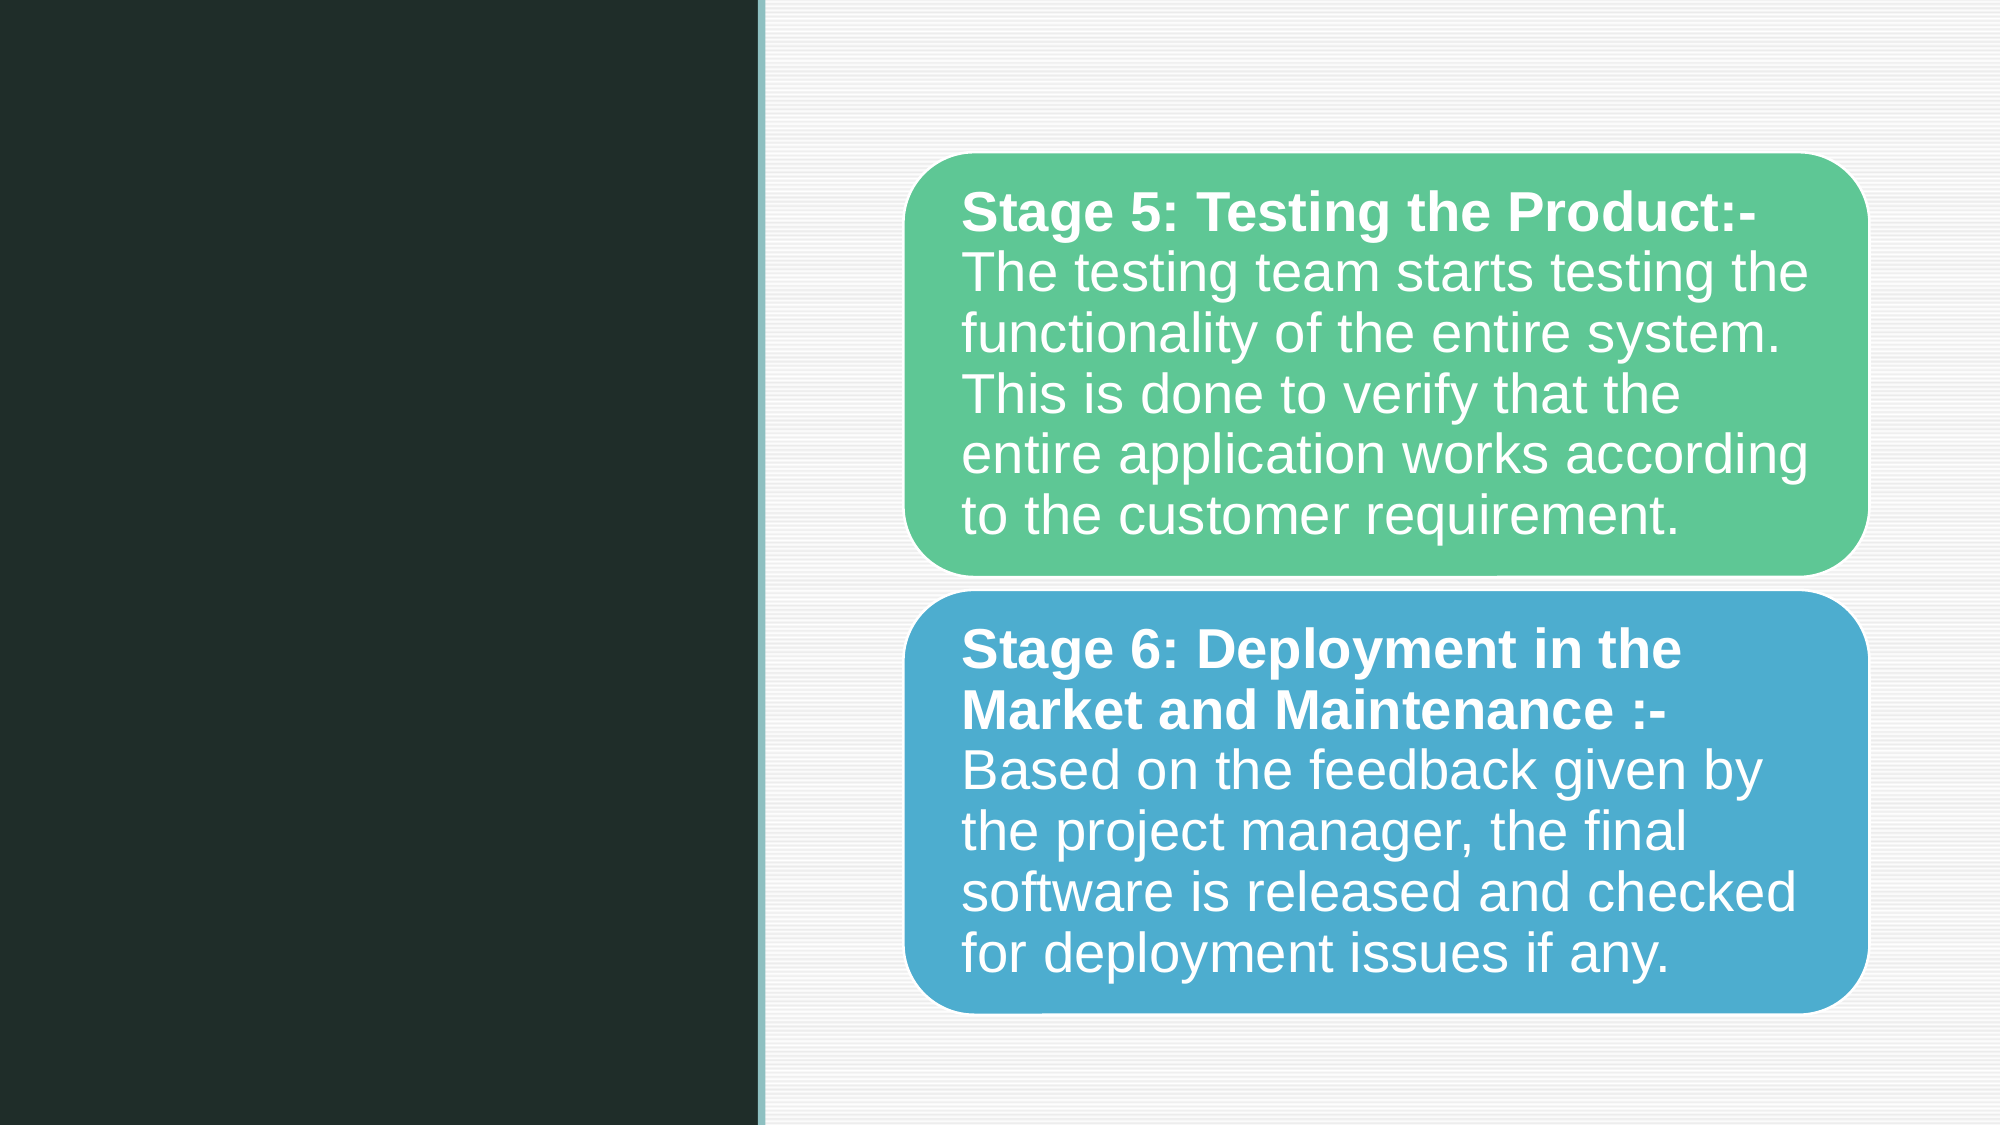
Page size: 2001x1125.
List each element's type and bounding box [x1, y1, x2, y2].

list [903, 146, 1870, 1020]
picture [0, 0, 2000, 1125]
